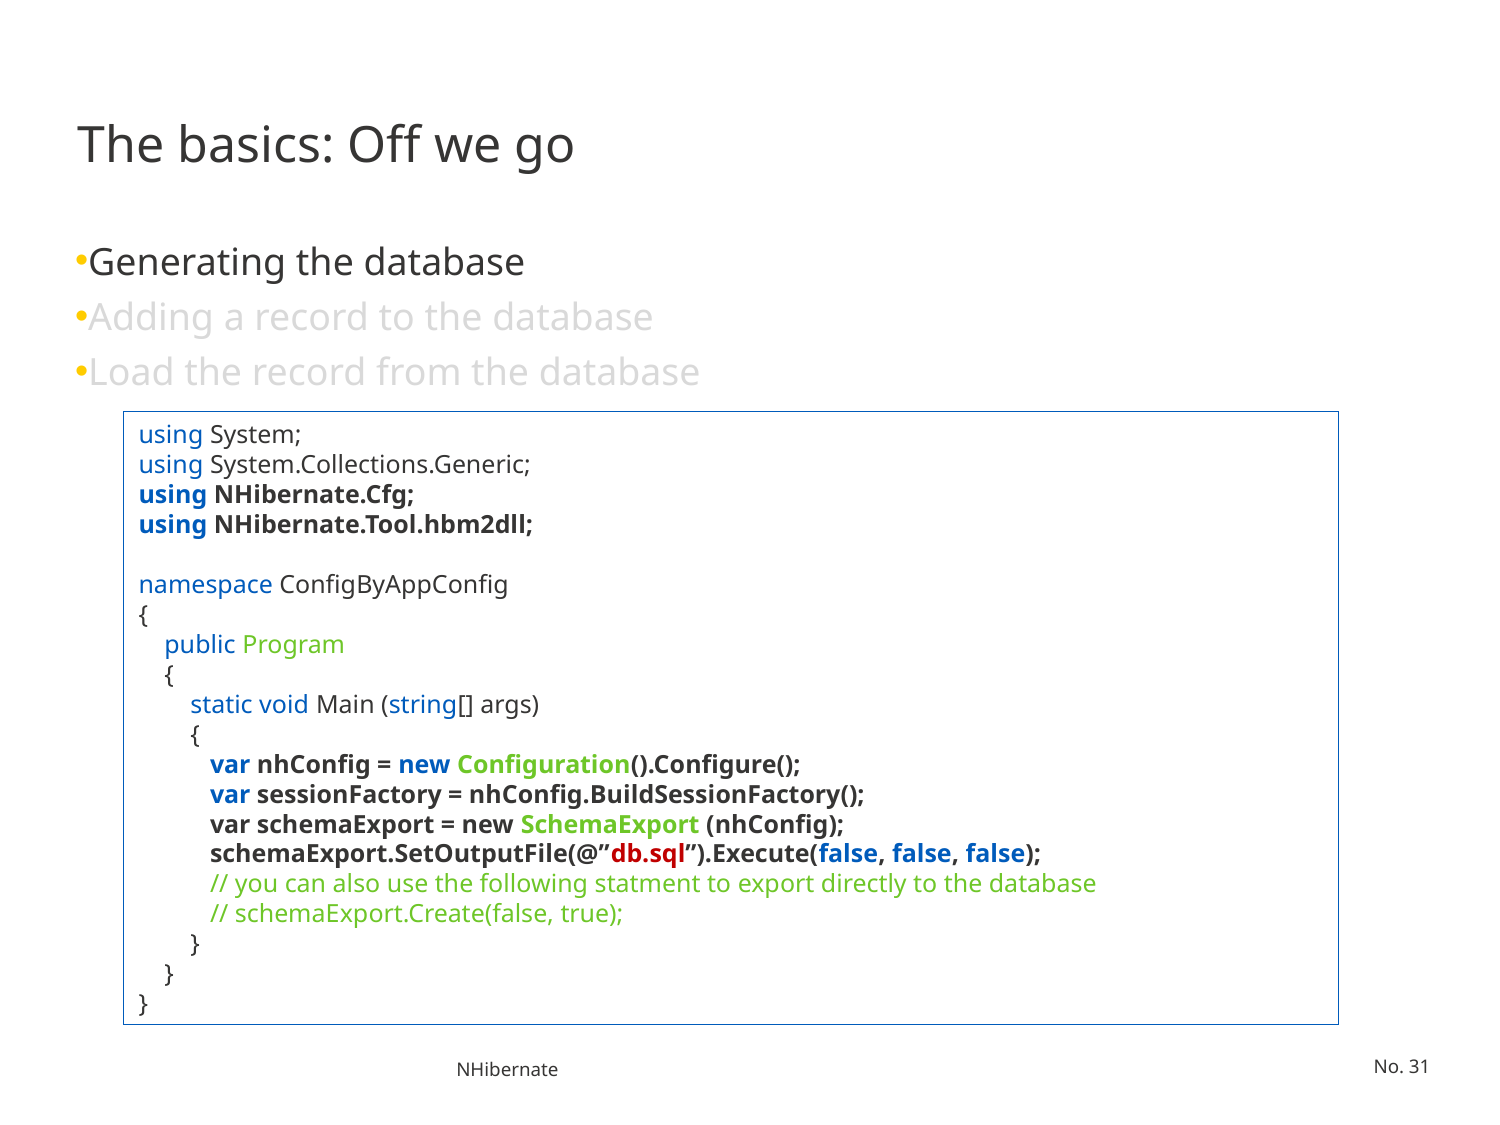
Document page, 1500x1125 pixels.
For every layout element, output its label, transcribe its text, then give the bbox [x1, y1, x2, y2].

text_box using System; using System.Collections.Generic; using NHibernate.Cfg; using NHibernate.Tool.hbm2dll; namespace ConfigByAppConfig { public Program { static void Main (string[] args) { var nhConfig = new Configuration().Configure(); var sessionFactory = nhConfig.BuildSessionFactory(); var schemaExport = new SchemaExport (nhConfig); schemaExport.SetOutputFile(@”db.sql”).Execute(false, false, false); // you can also use the following statment to export directly to the database // schemaExport.Create(false, true); } } } [123, 411, 1339, 1025]
title The basics: Off we go [77, 43, 1125, 173]
list Generating the database Adding a record to the database Load the record from the database [75, 237, 1423, 466]
slide_number No. 31 [1302, 1053, 1431, 1080]
footer NHibernate [456, 1053, 1259, 1080]
